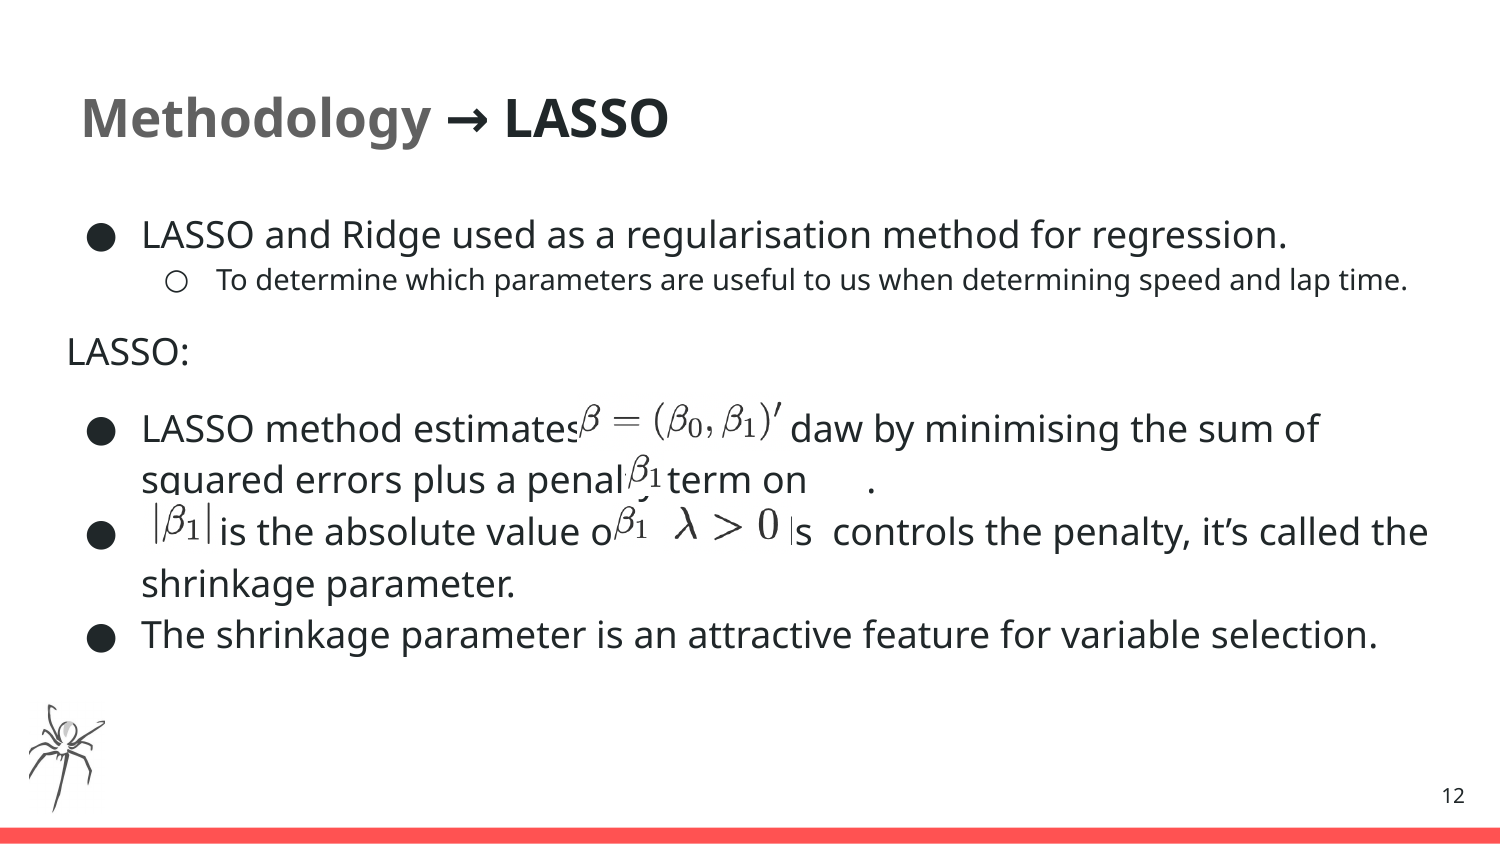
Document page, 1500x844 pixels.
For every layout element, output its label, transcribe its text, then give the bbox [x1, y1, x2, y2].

picture [577, 392, 791, 554]
list LASSO and Ridge used as a regularisation method for regression. To determine which parameters are useful to us when determining speed and lap time. LASSO: LASSO method estimates wdaw by minimising the sum of squared errors plus a penalty term on . is the absolute value of , ds controls the penalty, it’s called the shrinkage parameter. The shrinkage parameter is an attractive feature for variable selection. [51, 189, 1449, 750]
title Methodology → LASSO [65, 69, 1464, 164]
picture [612, 501, 650, 547]
slide_number ‹#› [1389, 764, 1480, 830]
picture [142, 495, 221, 554]
